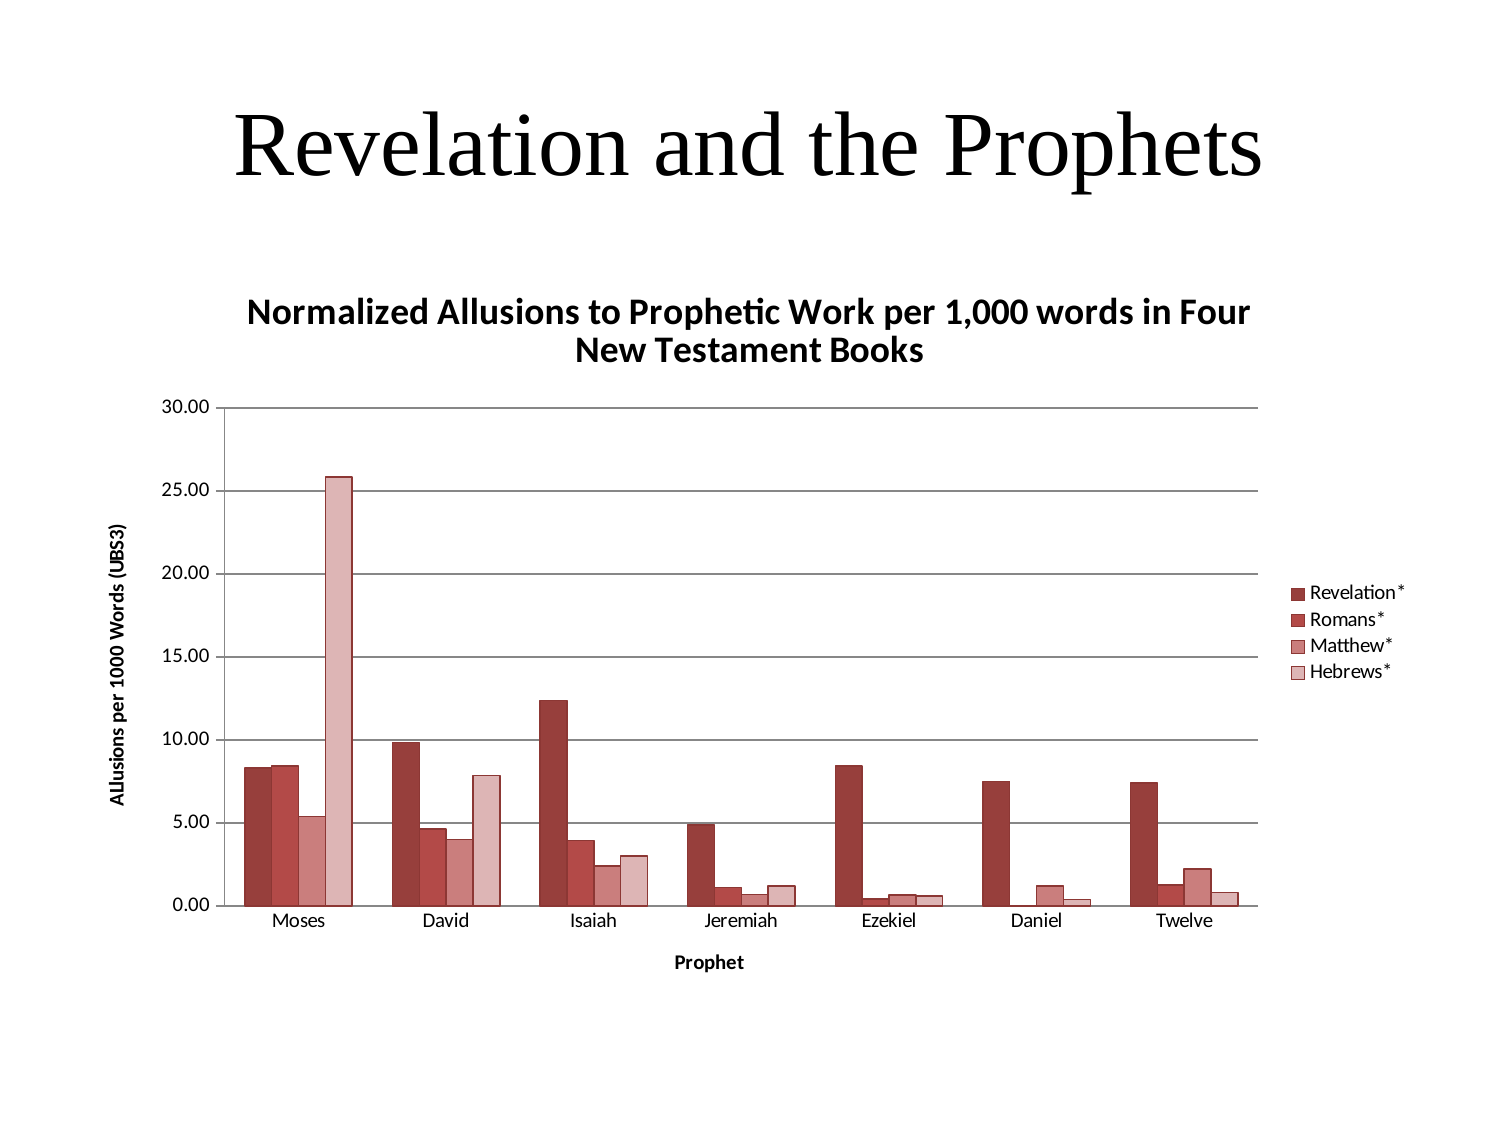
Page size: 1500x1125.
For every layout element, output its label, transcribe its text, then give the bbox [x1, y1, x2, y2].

title Revelation and the Prophets [75, 45, 1425, 233]
chart [74, 262, 1426, 1006]
